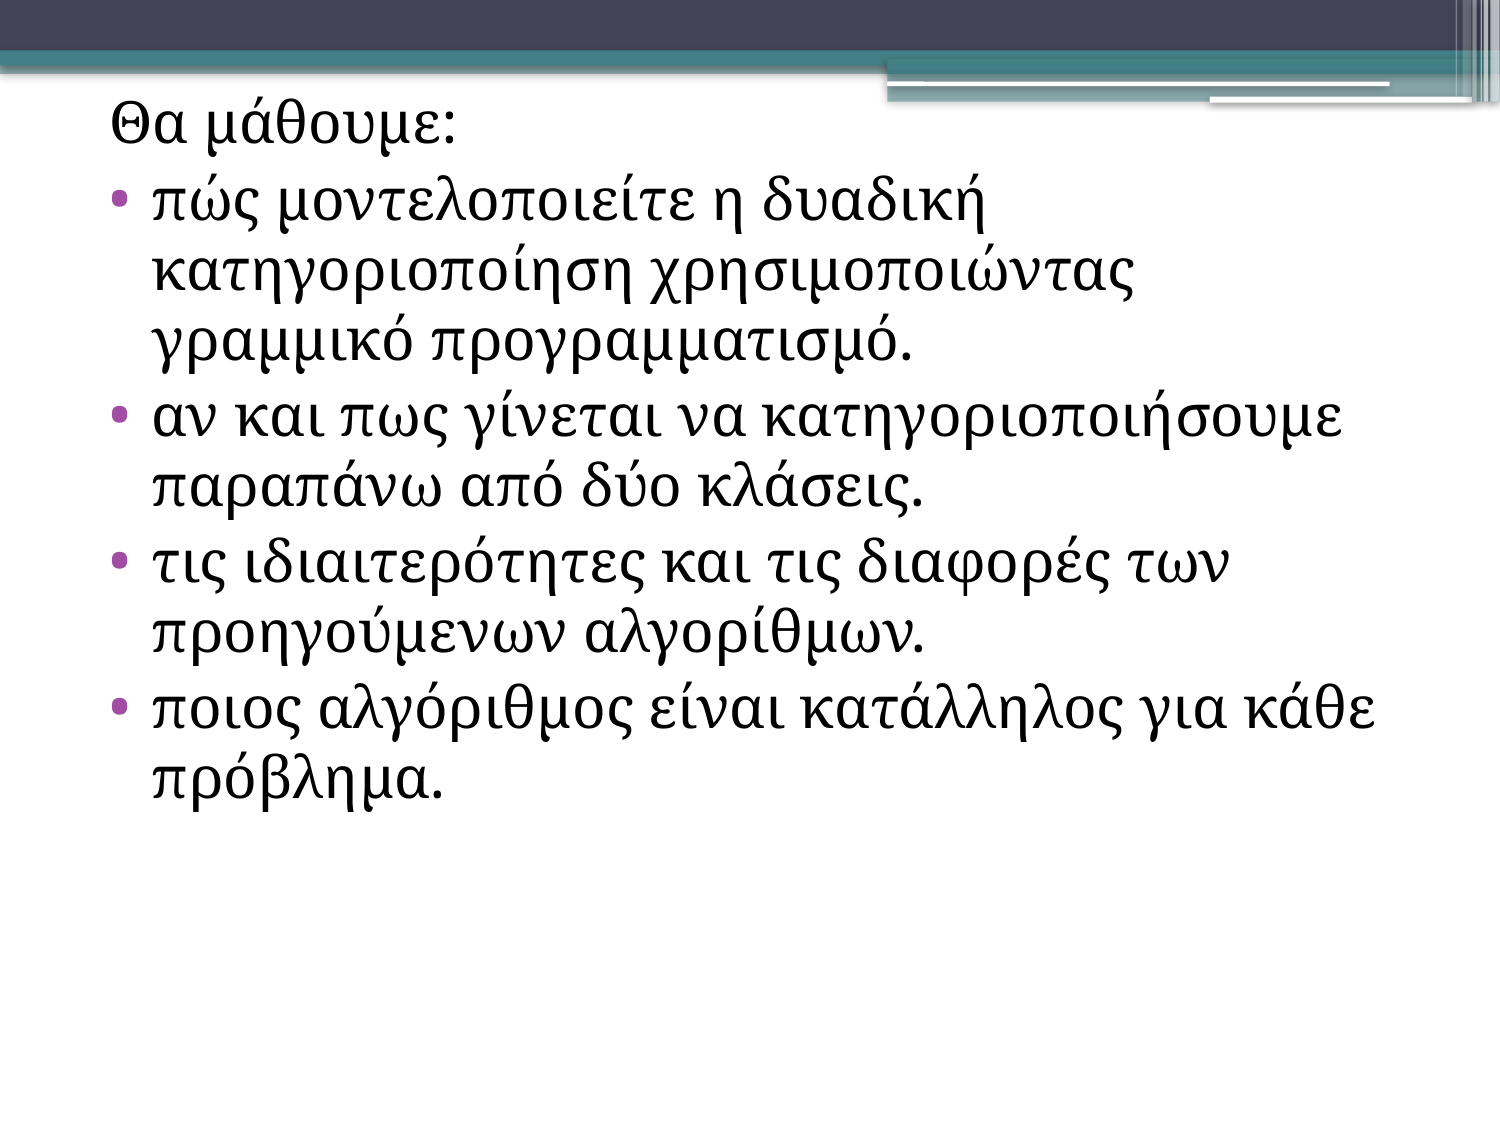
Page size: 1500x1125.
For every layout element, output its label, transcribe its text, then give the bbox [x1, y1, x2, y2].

list Θα μάθουμε: πώς μοντελοποιείτε η δυαδική κατηγοριοποίηση χρησιμοποιώντας γραμμικό προγραμματισμό. αν και πως γίνεται να κατηγοριοποιήσουμε παραπάνω από δύο κλάσεις. τις ιδιαιτερότητες και τις διαφορές των προηγούμενων αλγορίθμων. ποιος αλγόριθμος είναι κατάλληλος για κάθε πρόβλημα. [76, 78, 1427, 1000]
